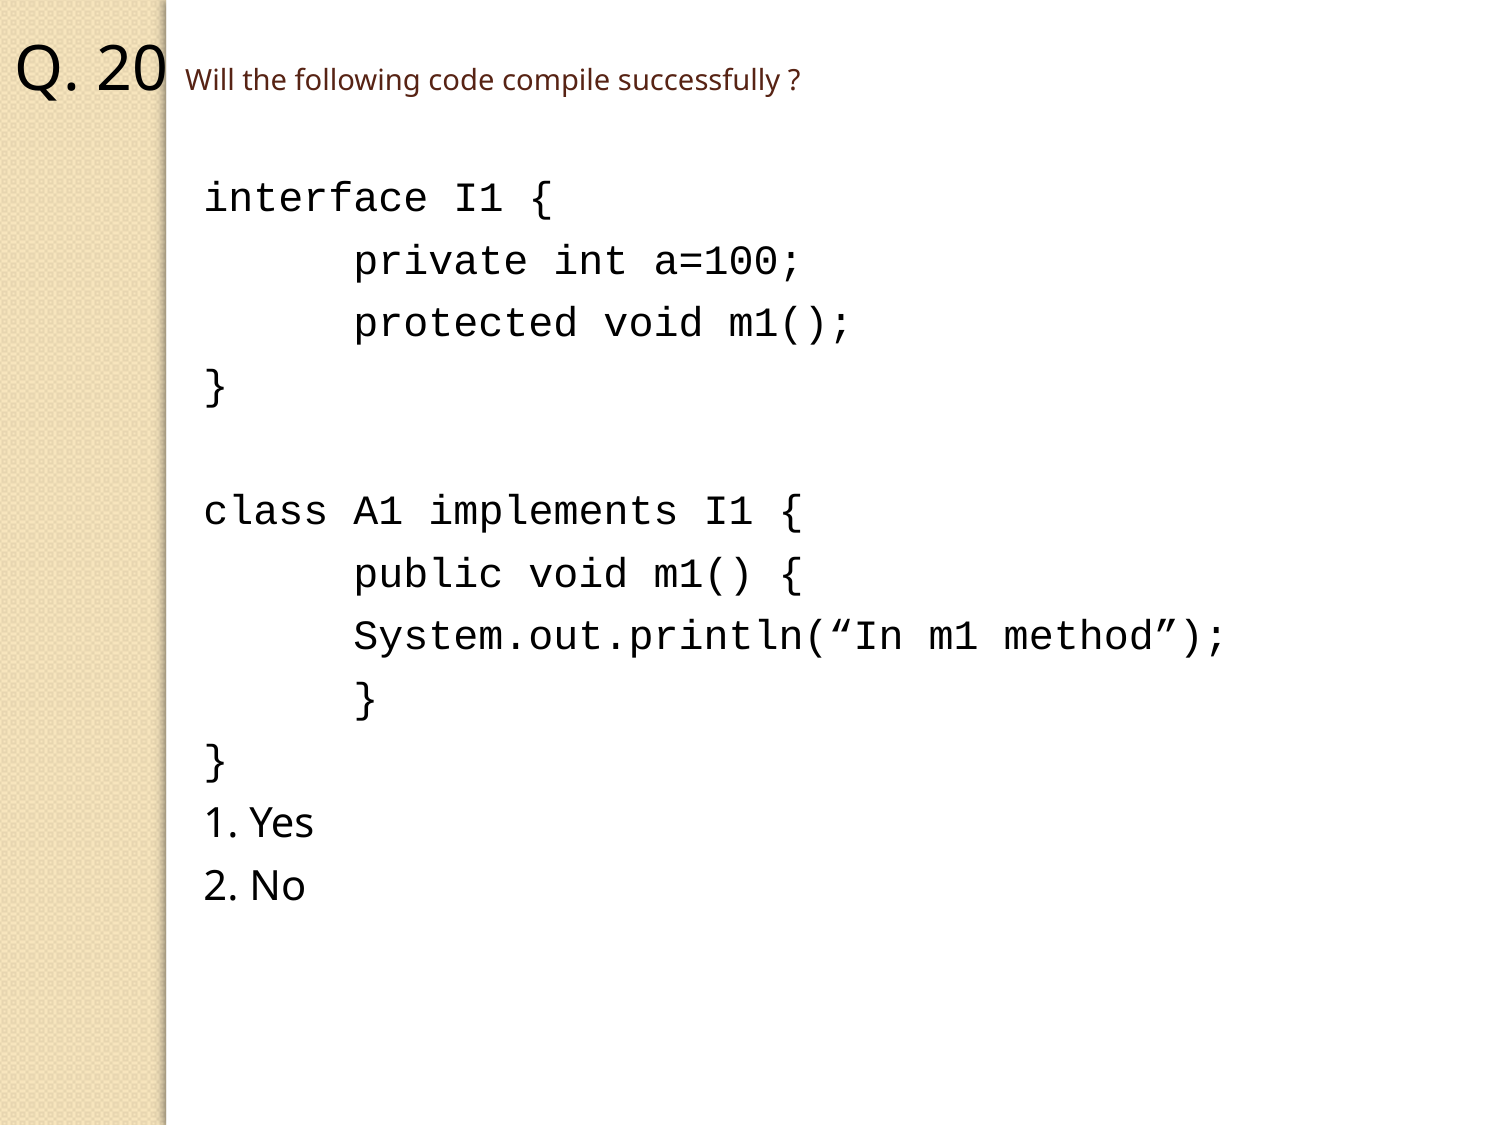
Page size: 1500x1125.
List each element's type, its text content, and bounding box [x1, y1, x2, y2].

list interface I1 { private int a=100; protected void m1(); } class A1 implements I1 { public void m1() { System.out.println(“In m1 method”); } } 1. Yes 2. No [174, 162, 1500, 1059]
title Q. 20 Will the following code compile successfully ? [0, 20, 1389, 111]
